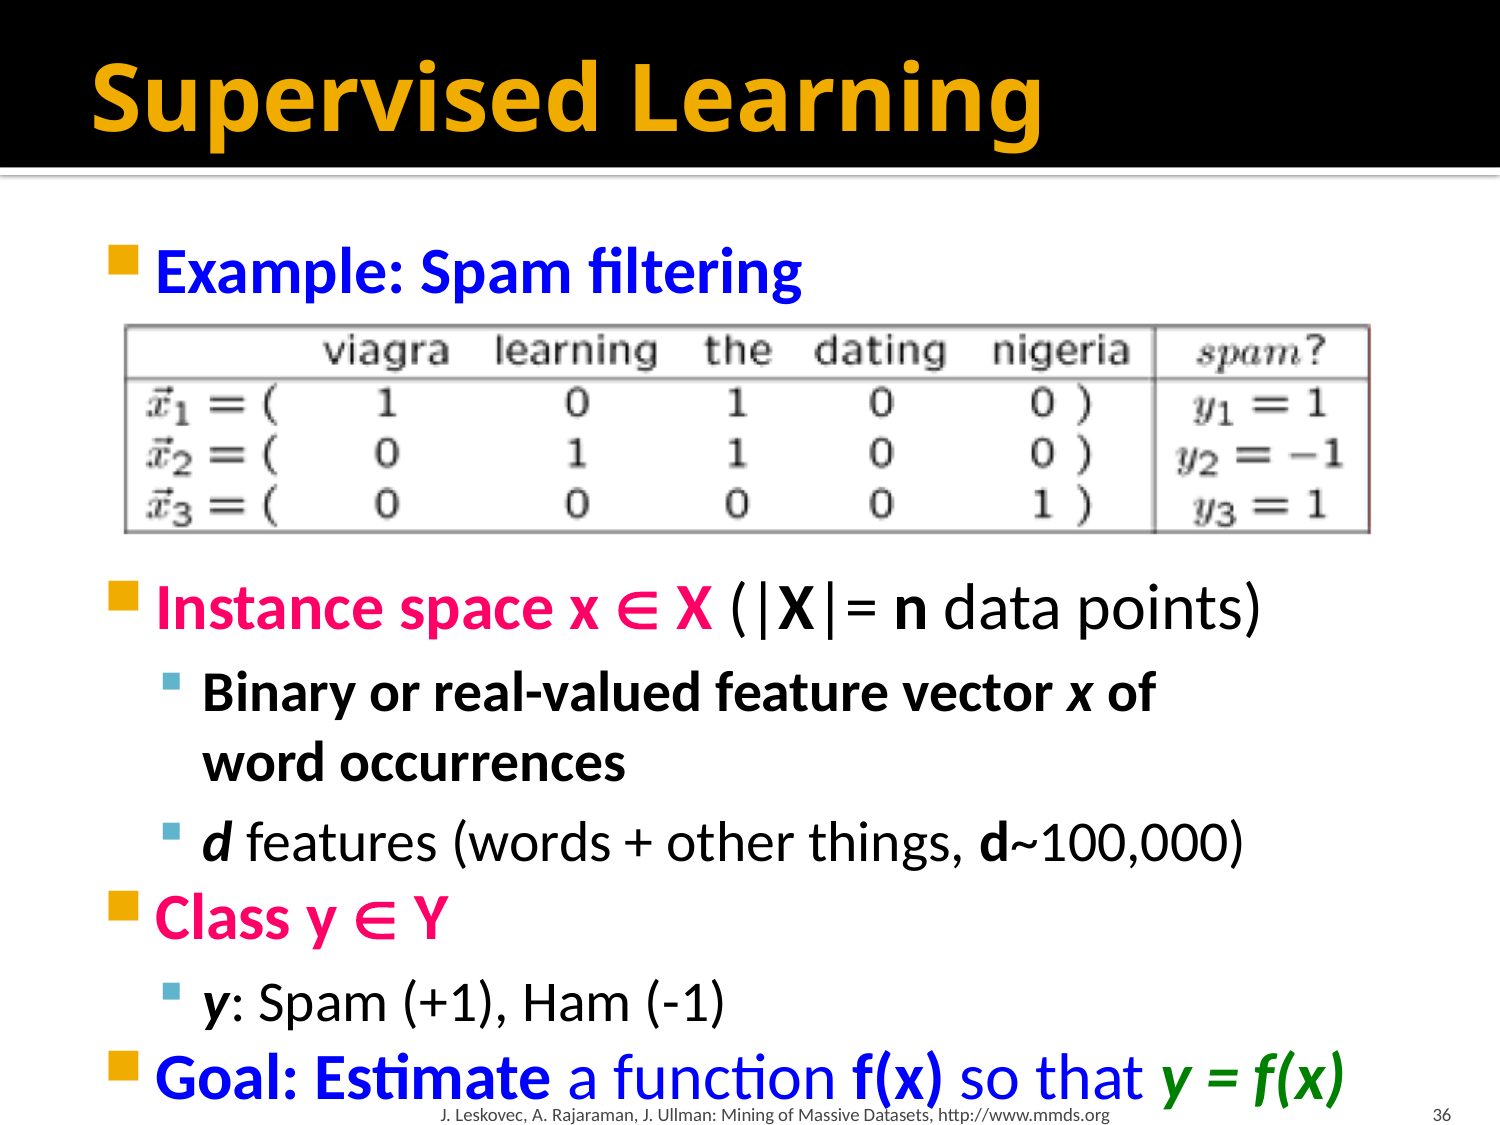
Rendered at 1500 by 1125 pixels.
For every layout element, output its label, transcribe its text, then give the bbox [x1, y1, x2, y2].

list Example: Spam filtering Instance space x  X (|X|= n data points) Binary or real-valued feature vector x of word occurrences d features (words + other things, d~100,000) Class y  Y y: Spam (+1), Ham (-1) Goal: Estimate a function f(x) so that y = f(x) [75, 212, 1463, 1125]
title Supervised Learning [75, 12, 1425, 175]
slide_number 36 [1345, 1080, 1467, 1125]
picture [106, 310, 1393, 550]
footer J. Leskovec, A. Rajaraman, J. Ullman: Mining of Massive Datasets, http://www.mmds.org [433, 1080, 1337, 1125]
